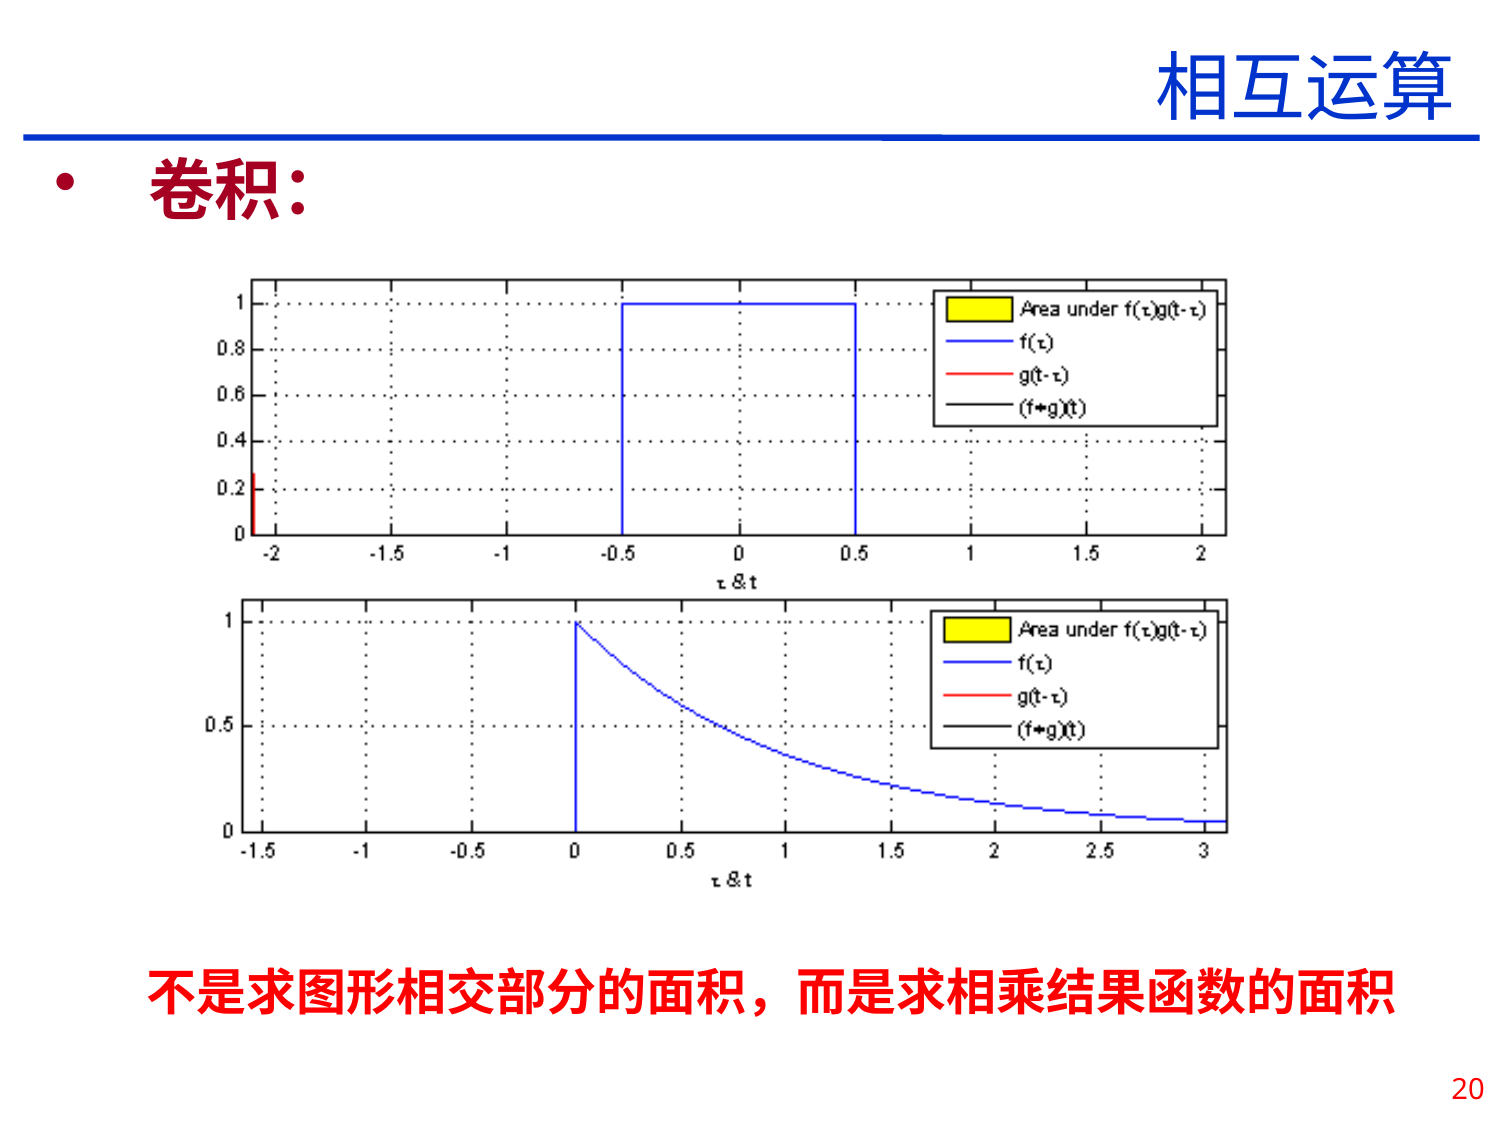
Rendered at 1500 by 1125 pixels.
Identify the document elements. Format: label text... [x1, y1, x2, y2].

slide_number 20 [1187, 1062, 1500, 1125]
text_box 卷积： [39, 149, 1484, 1063]
title 相互运算 [958, 24, 1471, 138]
picture [199, 275, 1233, 894]
text_box 不是求图形相交部分的面积，而是求相乘结果函数的面积 [131, 953, 1449, 1028]
